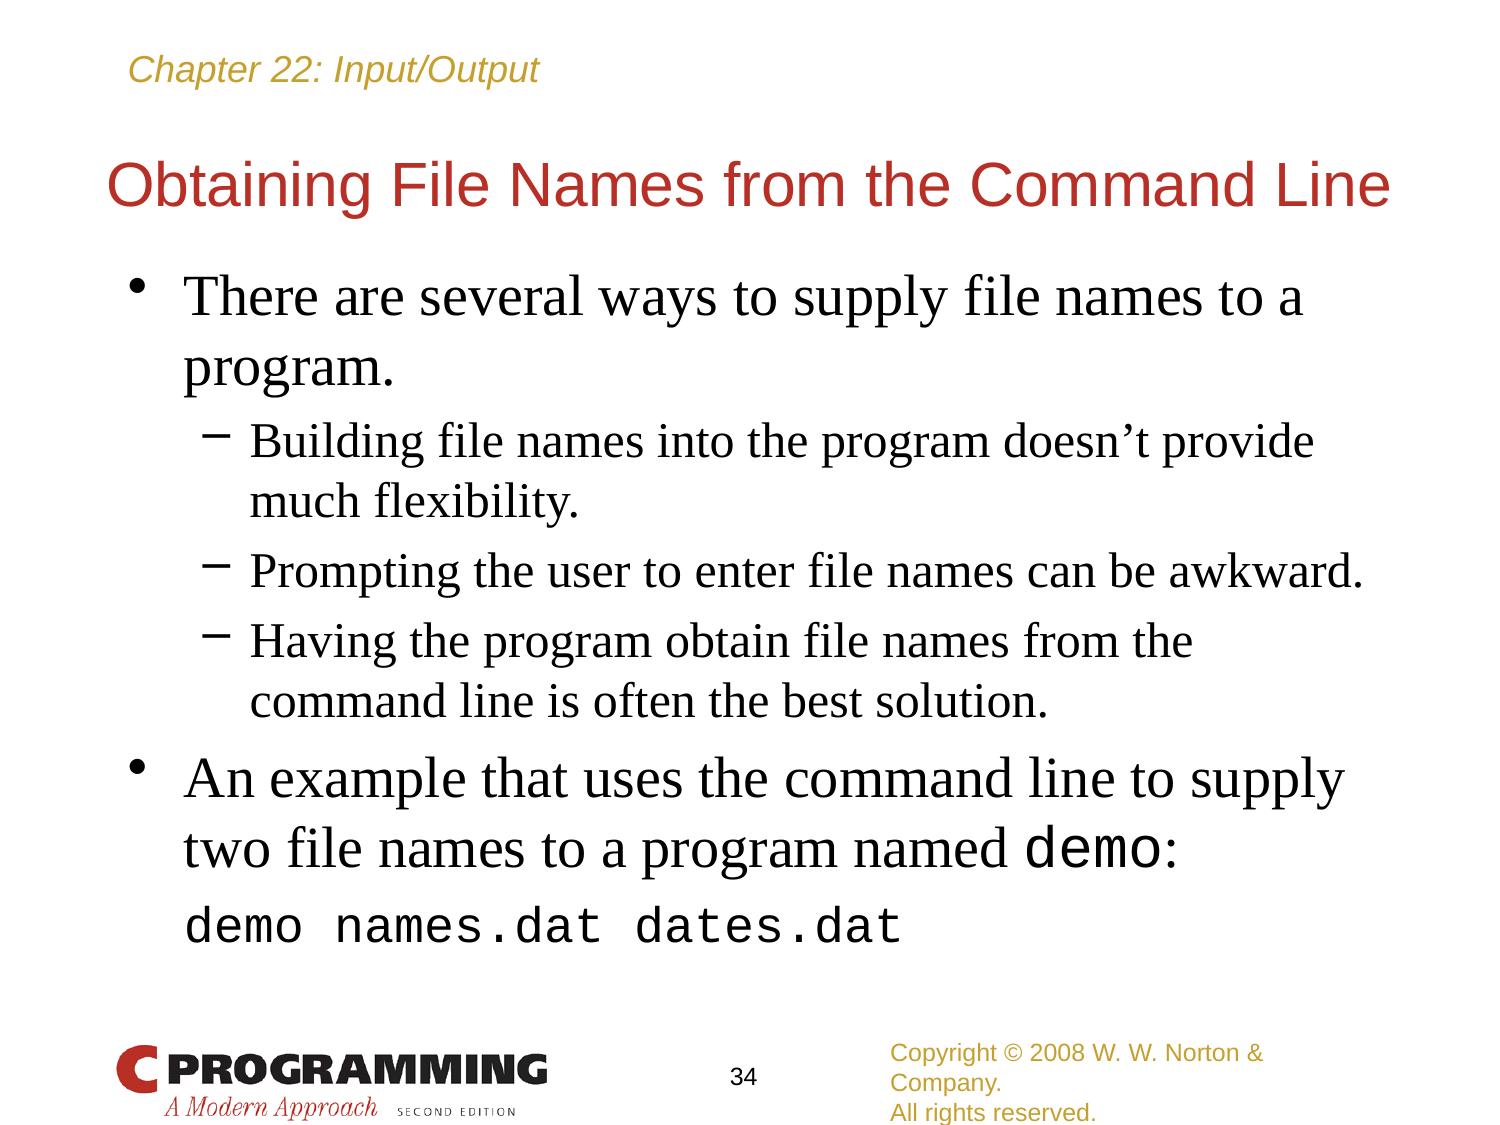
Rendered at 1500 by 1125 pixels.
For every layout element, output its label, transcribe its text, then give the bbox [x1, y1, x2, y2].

picture [112, 1041, 550, 1123]
slide_number 34 [687, 1049, 801, 1101]
footer Copyright © 2008 W. W. Norton & Company. All rights reserved. [874, 1043, 1388, 1119]
list There are several ways to supply file names to a program. Building file names into the program doesn’t provide much flexibility. Prompting the user to enter file names can be awkward. Having the program obtain file names from the command line is often the best solution. An example that uses the command line to supply two file names to a program named demo: demo names.dat dates.dat [112, 249, 1388, 1038]
title Obtaining File Names from the Command Line [87, 125, 1413, 238]
